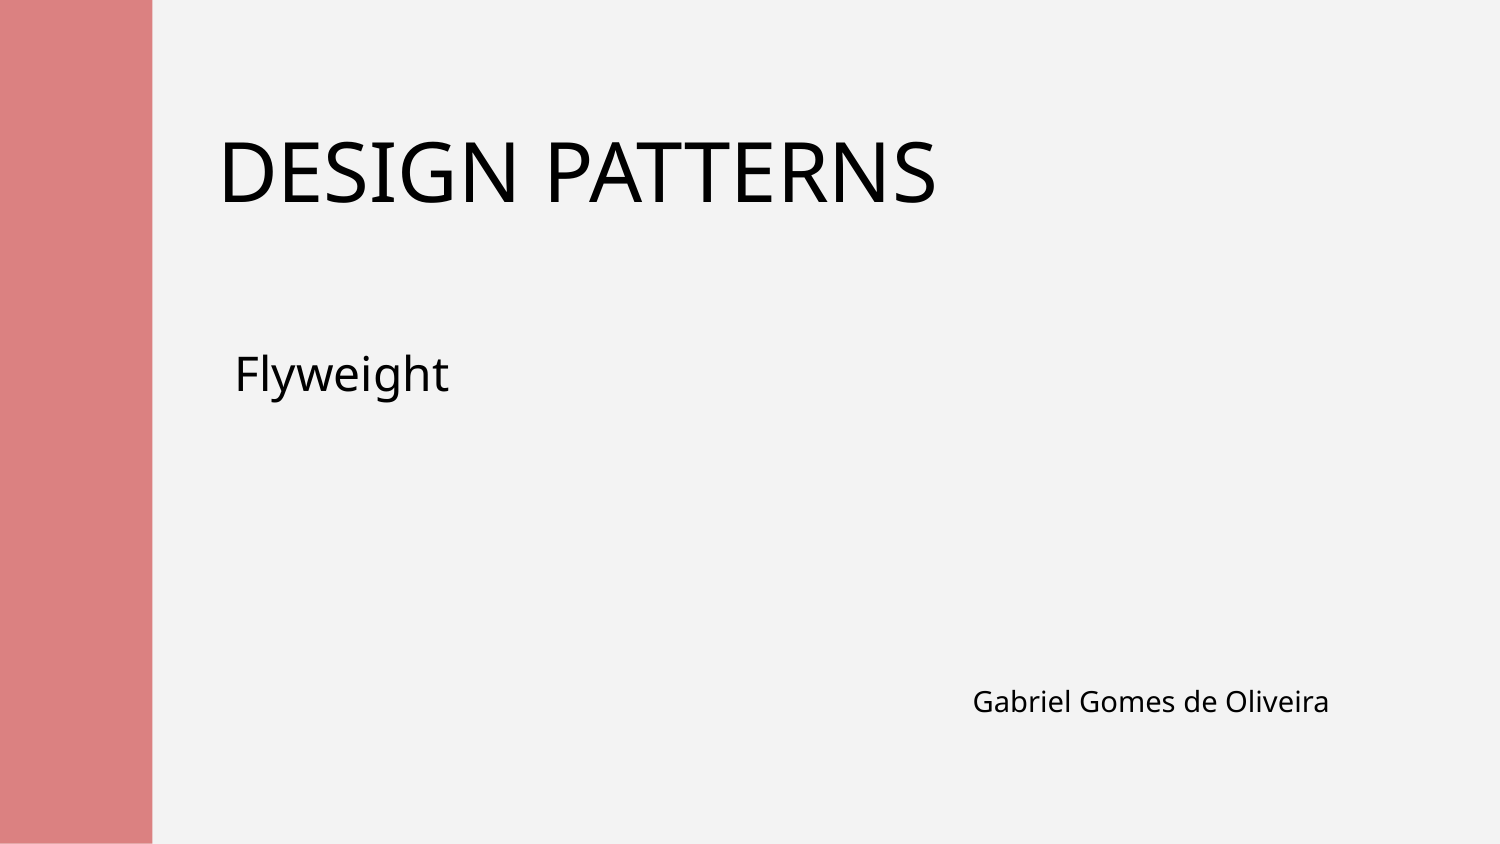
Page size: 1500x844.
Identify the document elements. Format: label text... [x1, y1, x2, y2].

text_box DESIGN PATTERNS [202, 104, 1084, 186]
text_box Flyweight [219, 328, 520, 399]
text_box Gabriel Gomes de Oliveira [957, 668, 1363, 750]
text_box [0, 0, 153, 844]
